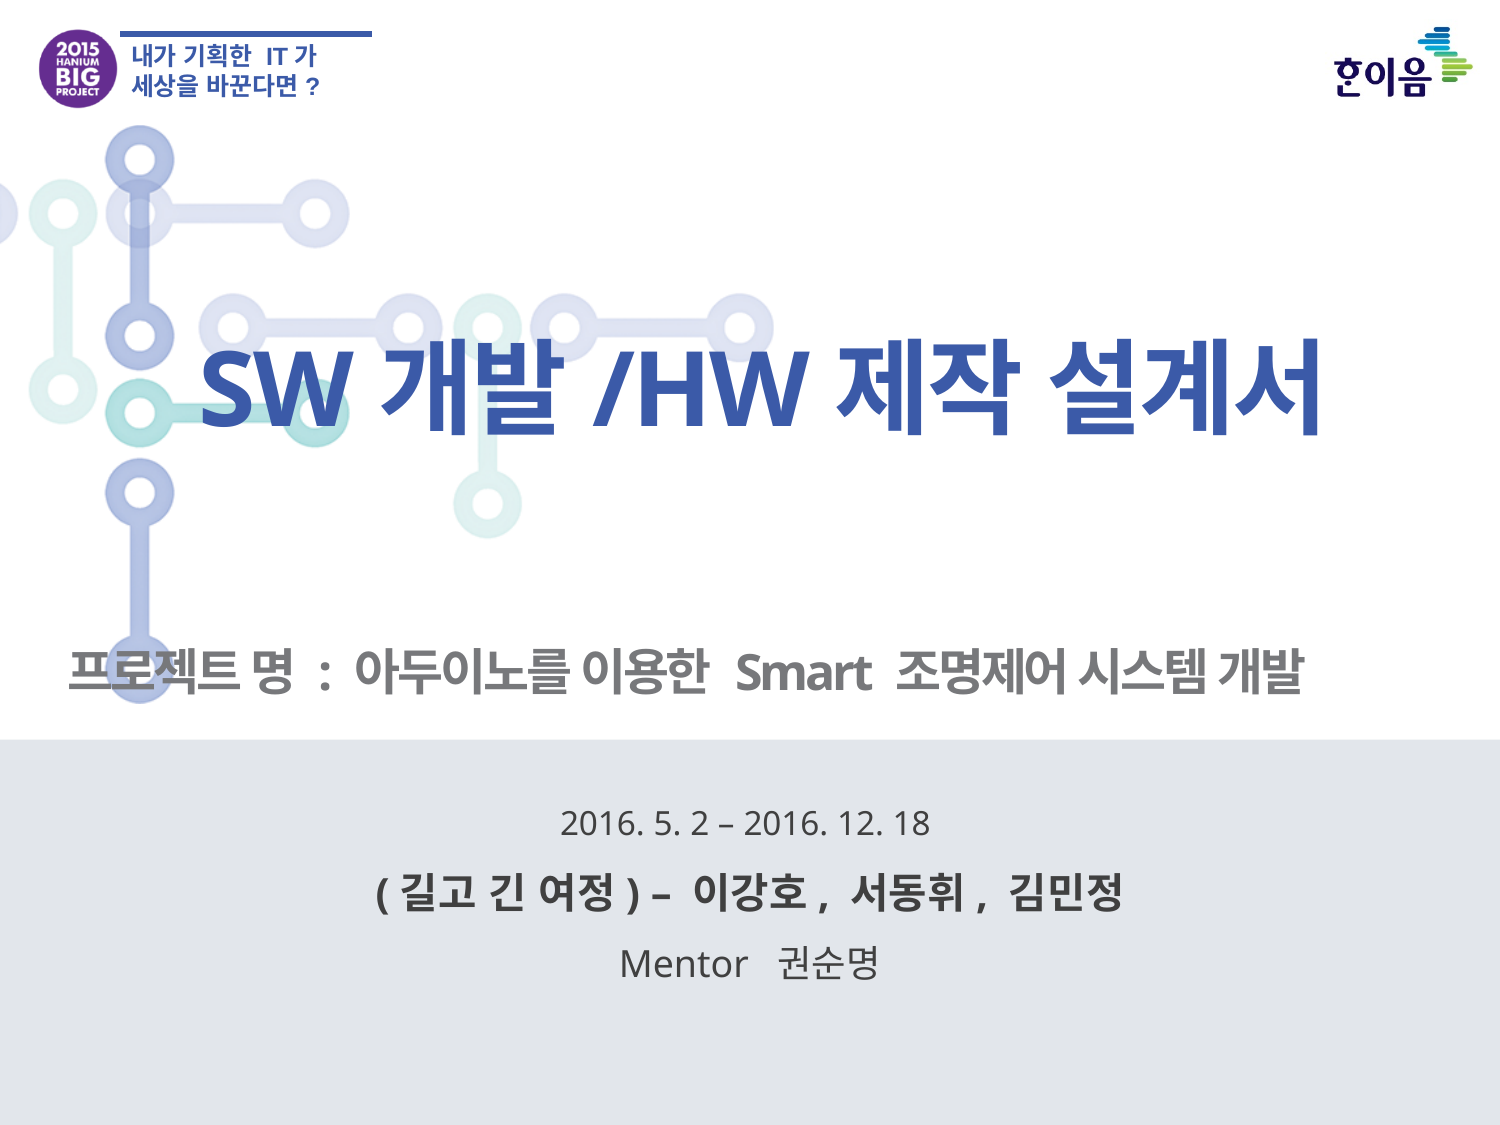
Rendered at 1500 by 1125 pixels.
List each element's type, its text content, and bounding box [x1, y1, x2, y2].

picture [0, 125, 774, 704]
text_box SW개발/HW제작 설계서 [777, 314, 1344, 455]
text_box 2016. 5. 2 – 2016. 12. 18 (길고 긴 여정) – 이강호, 서동휘, 김민정 Mentor 권순명 [132, 775, 1368, 993]
text_box [0, 738, 1500, 1125]
picture [35, 28, 120, 109]
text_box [123, 32, 373, 109]
text_box 프로젝트 명 : 아두이노를 이용한 Smart 조명제어 시스템 개발 [776, 633, 1385, 709]
picture [1325, 18, 1480, 100]
